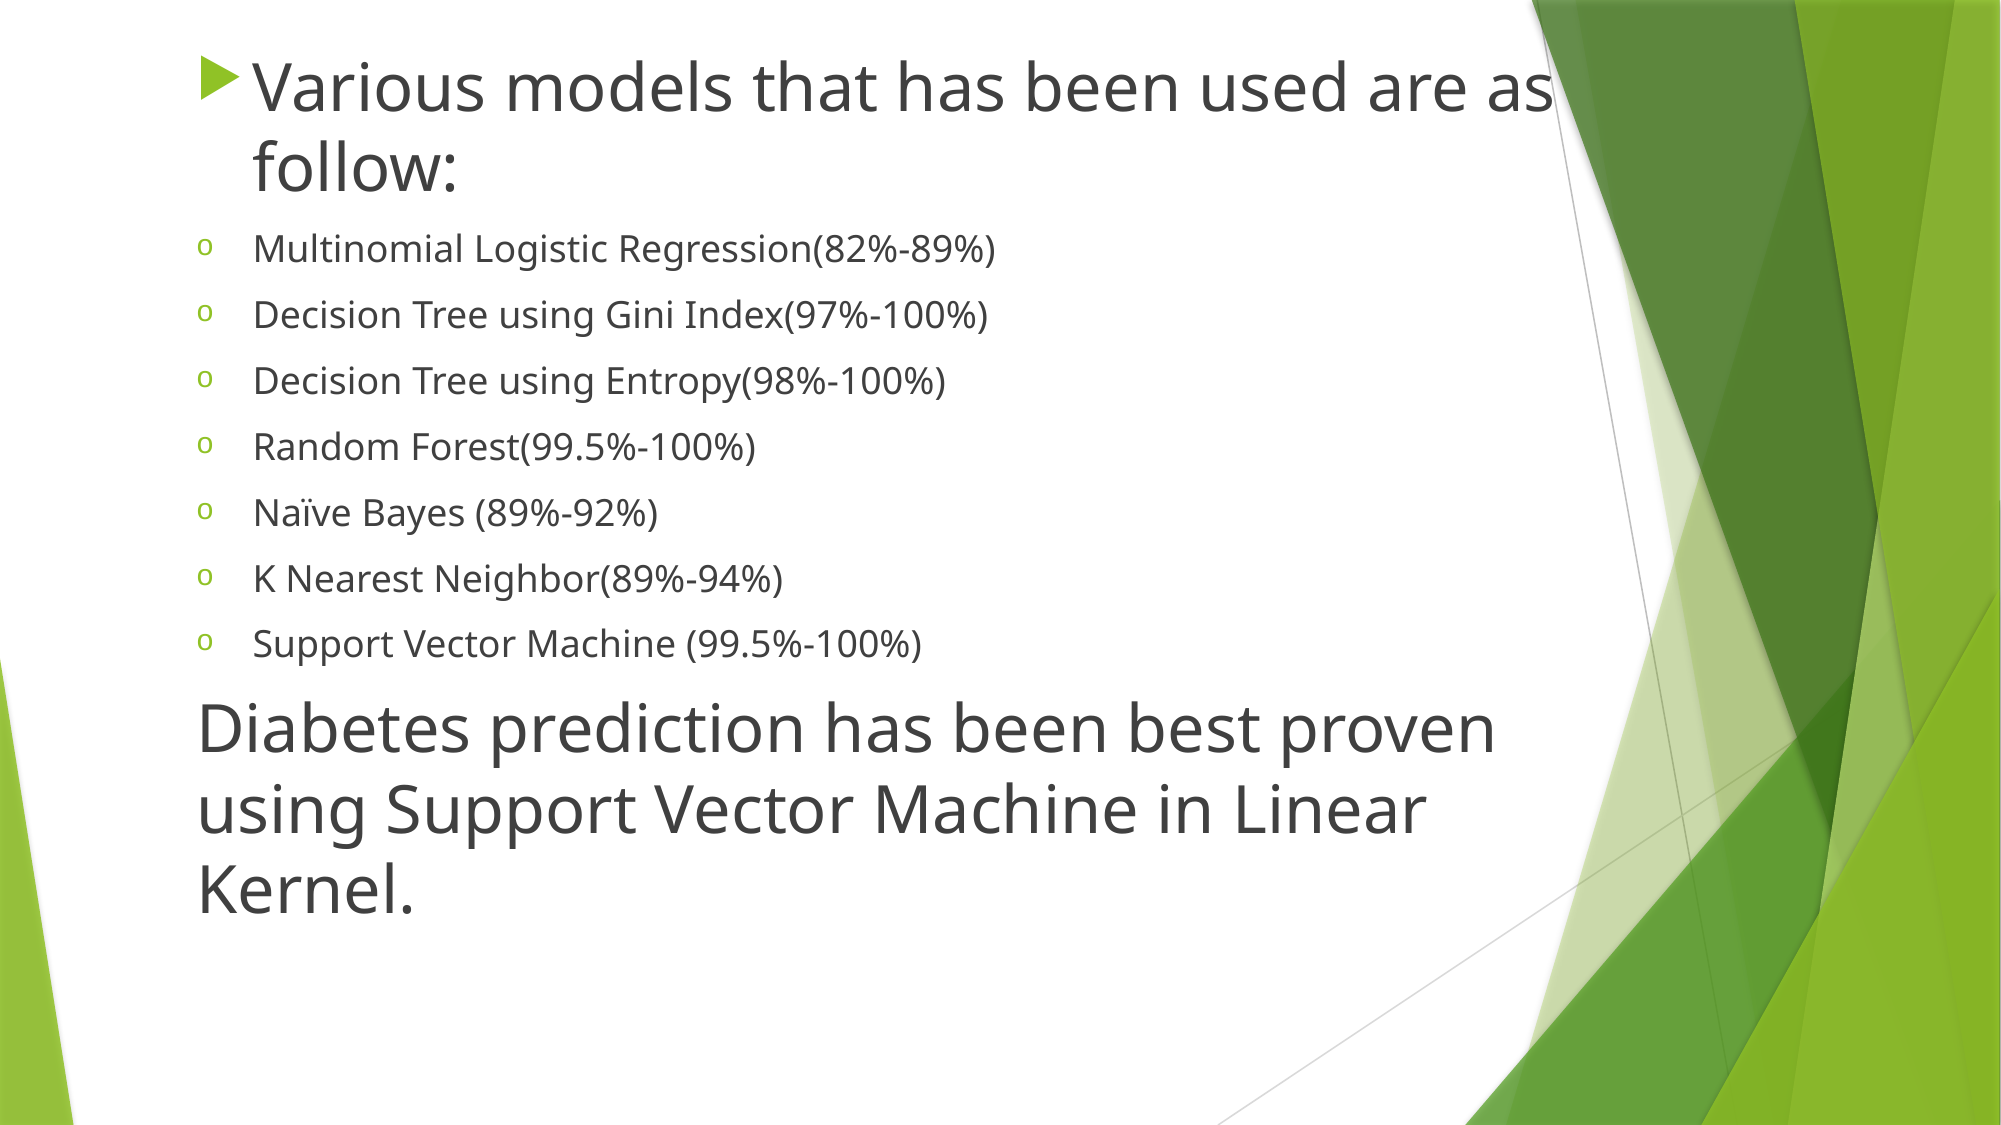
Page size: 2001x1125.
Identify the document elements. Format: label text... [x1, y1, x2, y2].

list Various models that has been used are as follow: Multinomial Logistic Regression(82%-89%) Decision Tree using Gini Index(97%-100%) Decision Tree using Entropy(98%-100%) Random Forest(99.5%-100%) Naïve Bayes (89%-92%) K Nearest Neighbor(89%-94%) Support Vector Machine (99.5%-100%) Diabetes prediction has been best proven using Support Vector Machine in Linear Kernel. [181, 36, 1649, 1105]
